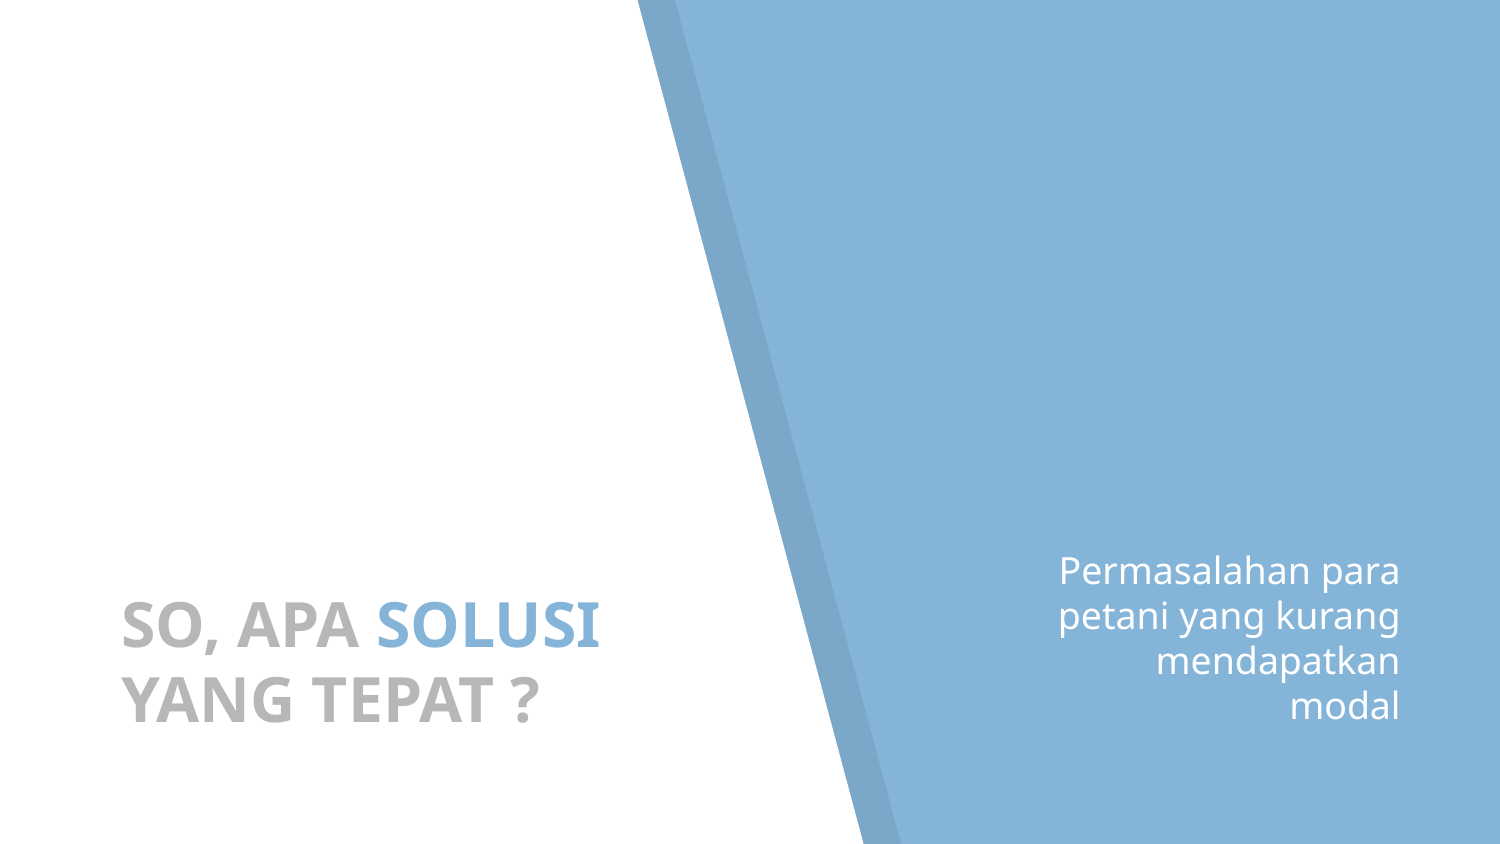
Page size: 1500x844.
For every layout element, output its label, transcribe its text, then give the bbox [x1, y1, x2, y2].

title SO, APA SOLUSI YANG TEPAT ? [106, 259, 685, 751]
subtitle Permasalahan para petani yang kurang mendapatkan modal [1037, 573, 1416, 743]
